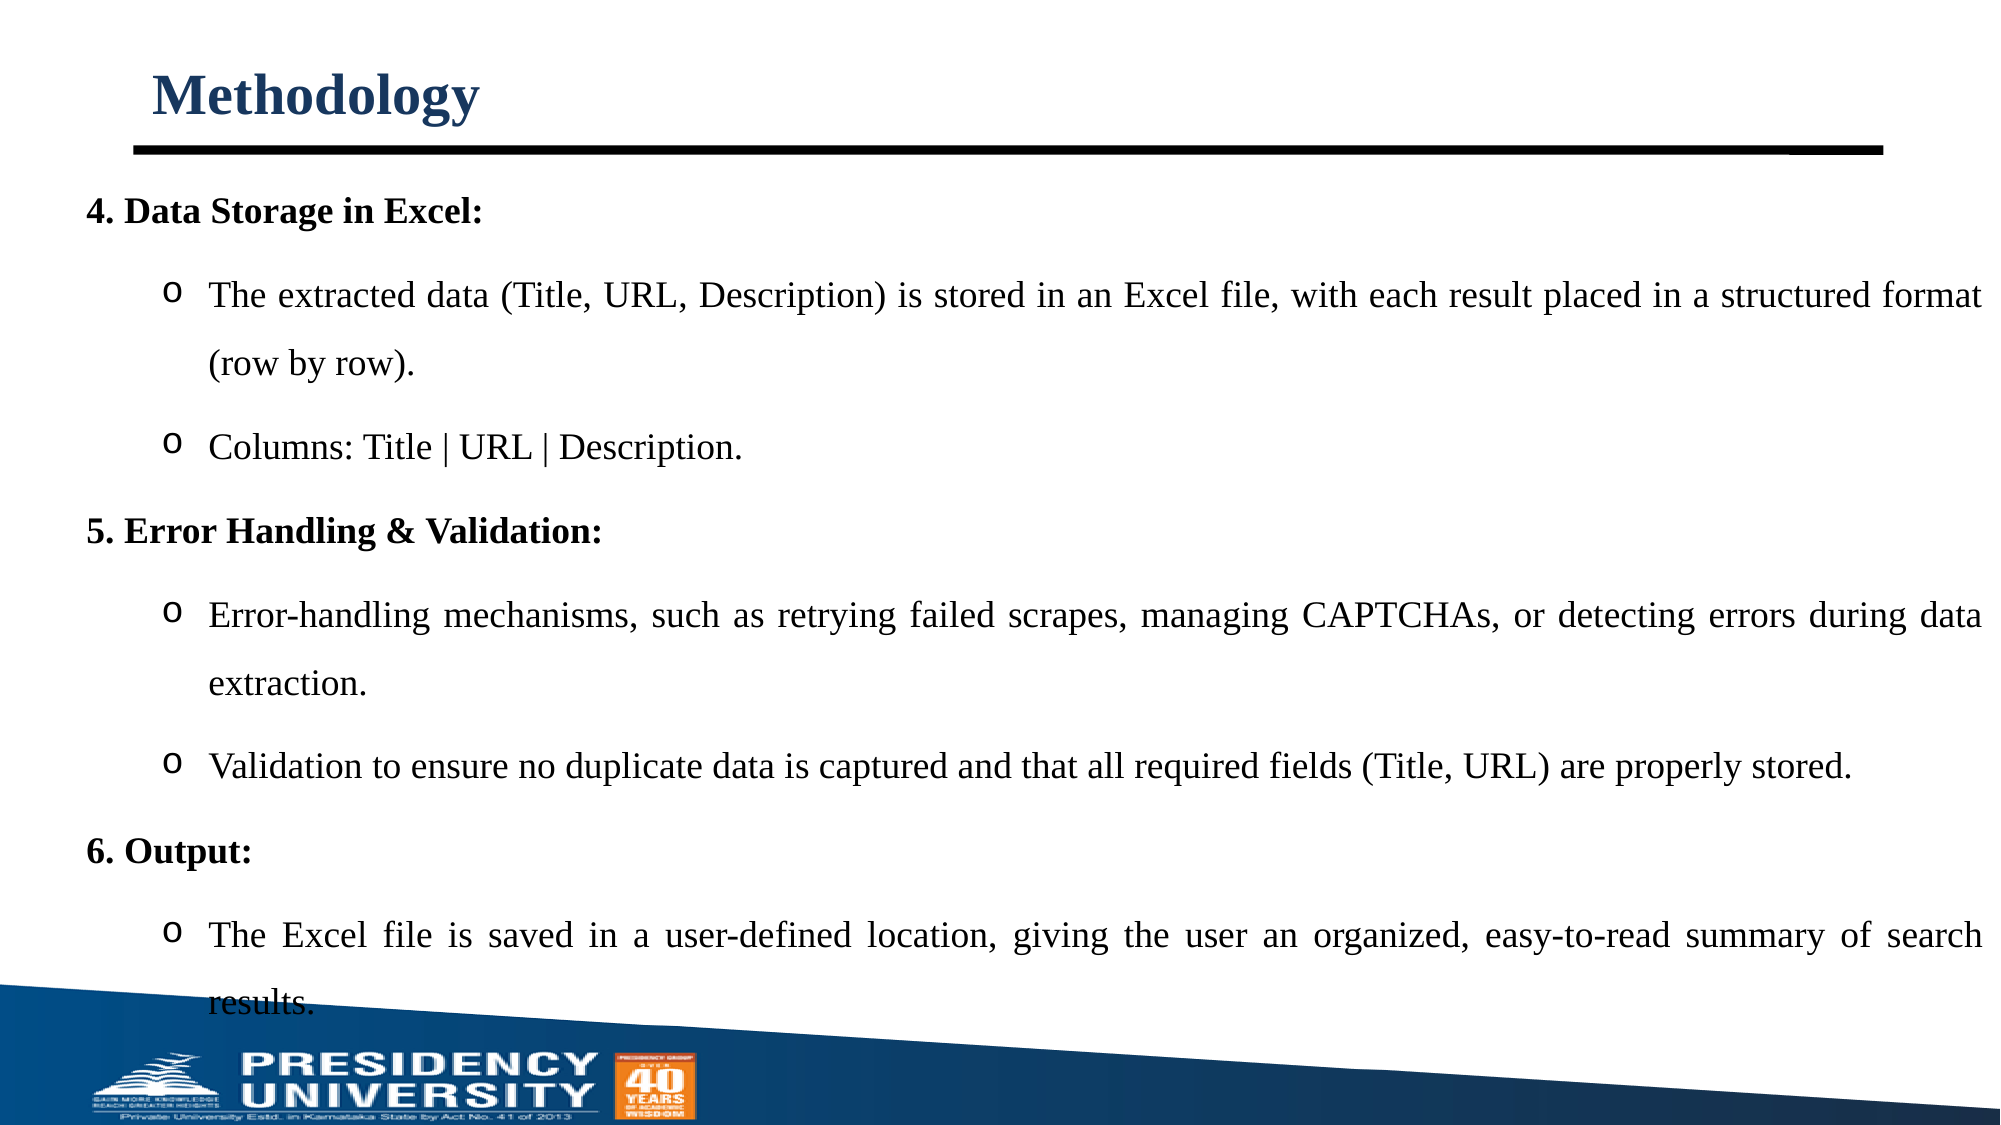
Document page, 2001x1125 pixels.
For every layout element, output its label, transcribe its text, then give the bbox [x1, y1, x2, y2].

text_box 4. Data Storage in Excel: The extracted data (Title, URL, Description) is stored in an Excel file, with each result placed in a structured format (row by row). Columns: Title | URL | Description. 5. Error Handling & Validation: Error-handling mechanisms, such as retrying failed scrapes, managing CAPTCHAs, or detecting errors during data extraction. Validation to ensure no duplicate data is captured and that all required fields (Title, URL) are properly stored. 6. Output: The Excel file is saved in a user-defined location, giving the user an organized, easy-to-read summary of search results. [71, 155, 2000, 1030]
picture [0, 982, 2000, 1125]
text_box Methodology [138, 49, 1716, 135]
